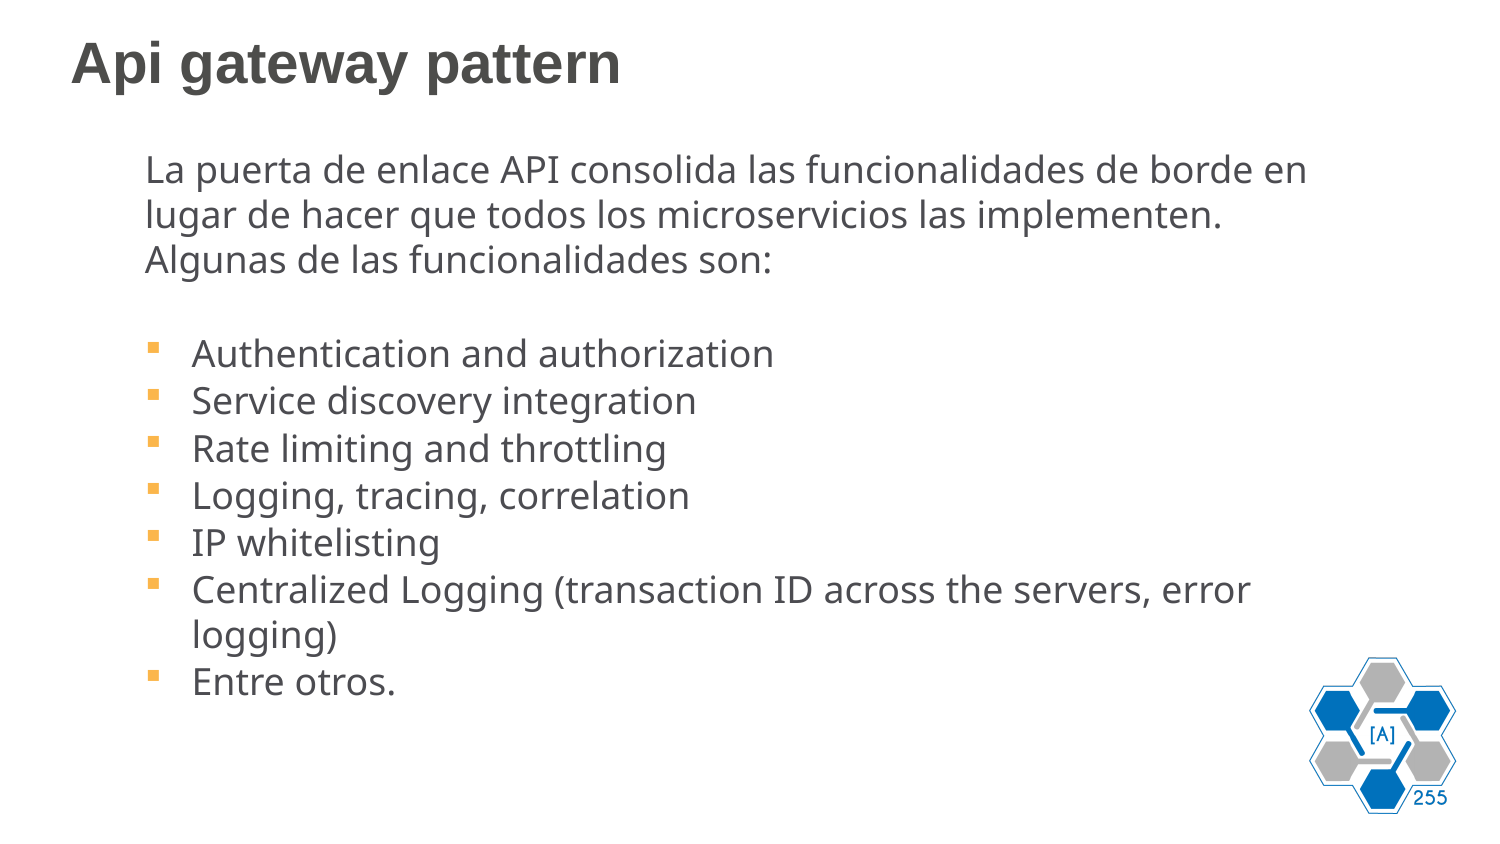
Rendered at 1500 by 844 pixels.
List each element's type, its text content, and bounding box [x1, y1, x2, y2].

picture [1287, 637, 1479, 834]
text_box La puerta de enlace API consolida las funcionalidades de borde en lugar de hacer que todos los microservicios las implementen. Algunas de las funcionalidades son: Authentication and authorization Service discovery integration Rate limiting and throttling Logging, tracing, correlation IP whitelisting Centralized Logging (transaction ID across the servers, error logging) Entre otros. [67, 144, 1325, 750]
text_box Api gateway pattern [68, 22, 1138, 95]
